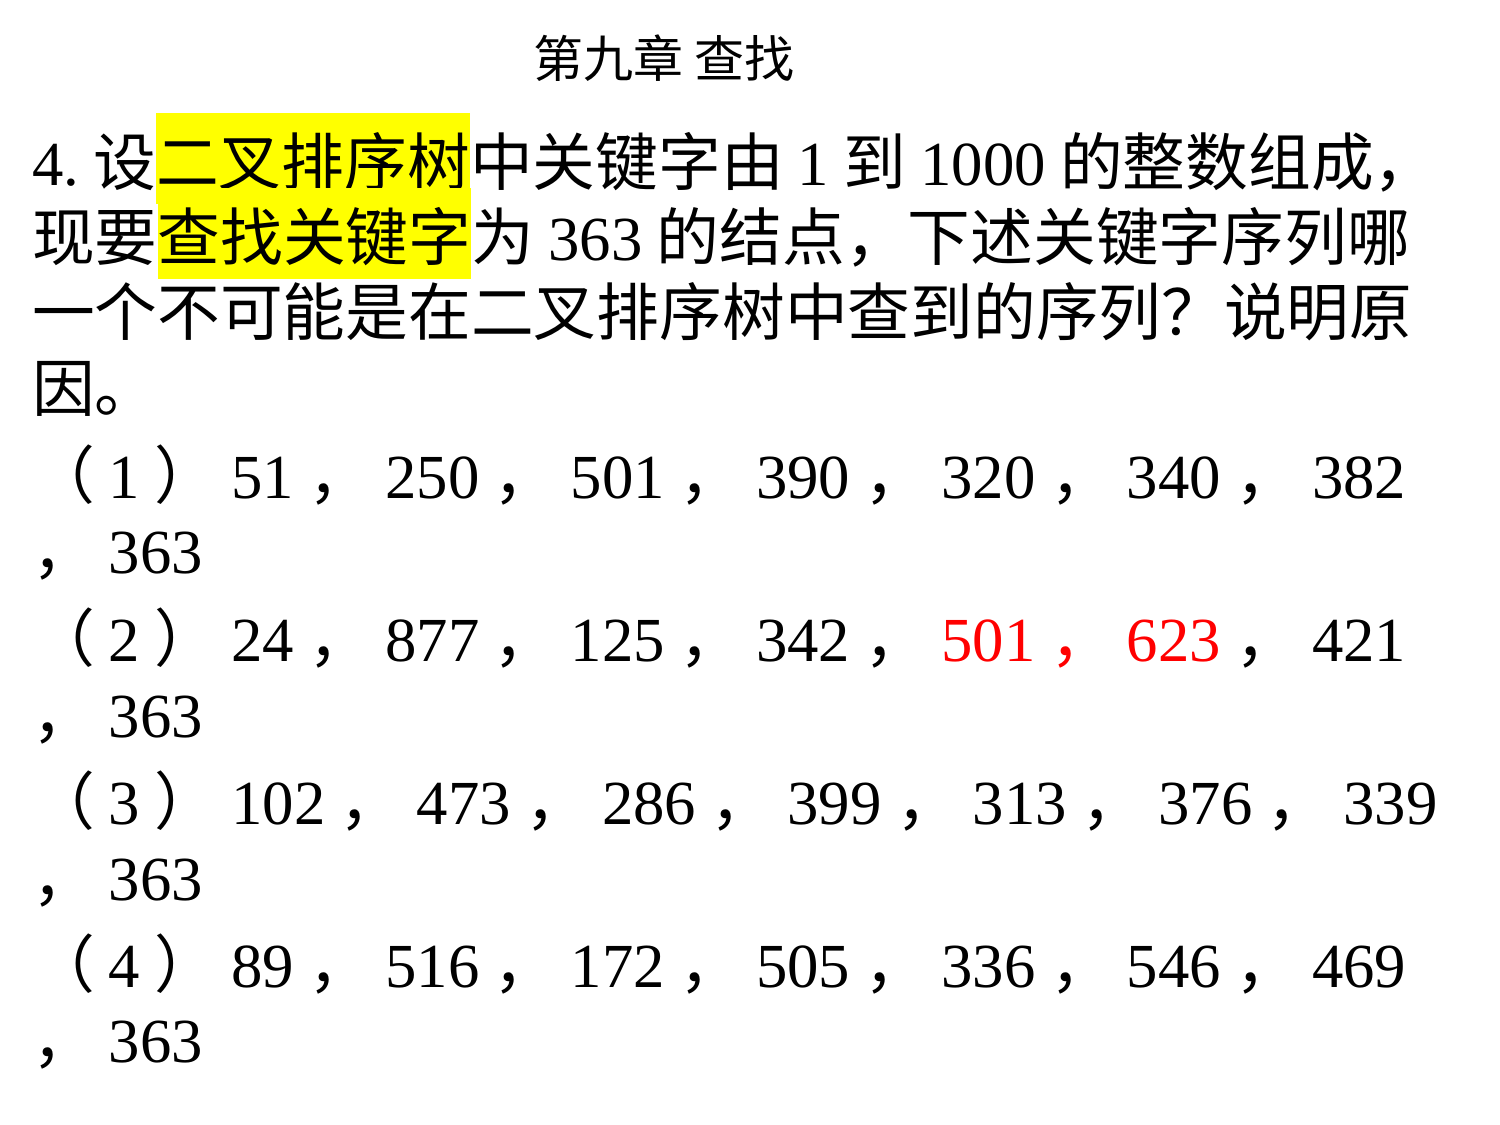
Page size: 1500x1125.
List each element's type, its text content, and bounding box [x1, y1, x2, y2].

title 第九章 查找 [17, 0, 1311, 115]
list 4.设二叉排序树中关键字由1到1000的整数组成，现要查找关键字为363的结点，下述关键字序列哪一个不可能是在二叉排序树中查到的序列？说明原因。 （1）51，250，501，390，320，340，382，363 （2）24，877，125，342，501，623，421，363 （3）102，473，286，399，313，376，339，363 （4）89，516，172，505，336，546，469，363 [17, 115, 1474, 1088]
